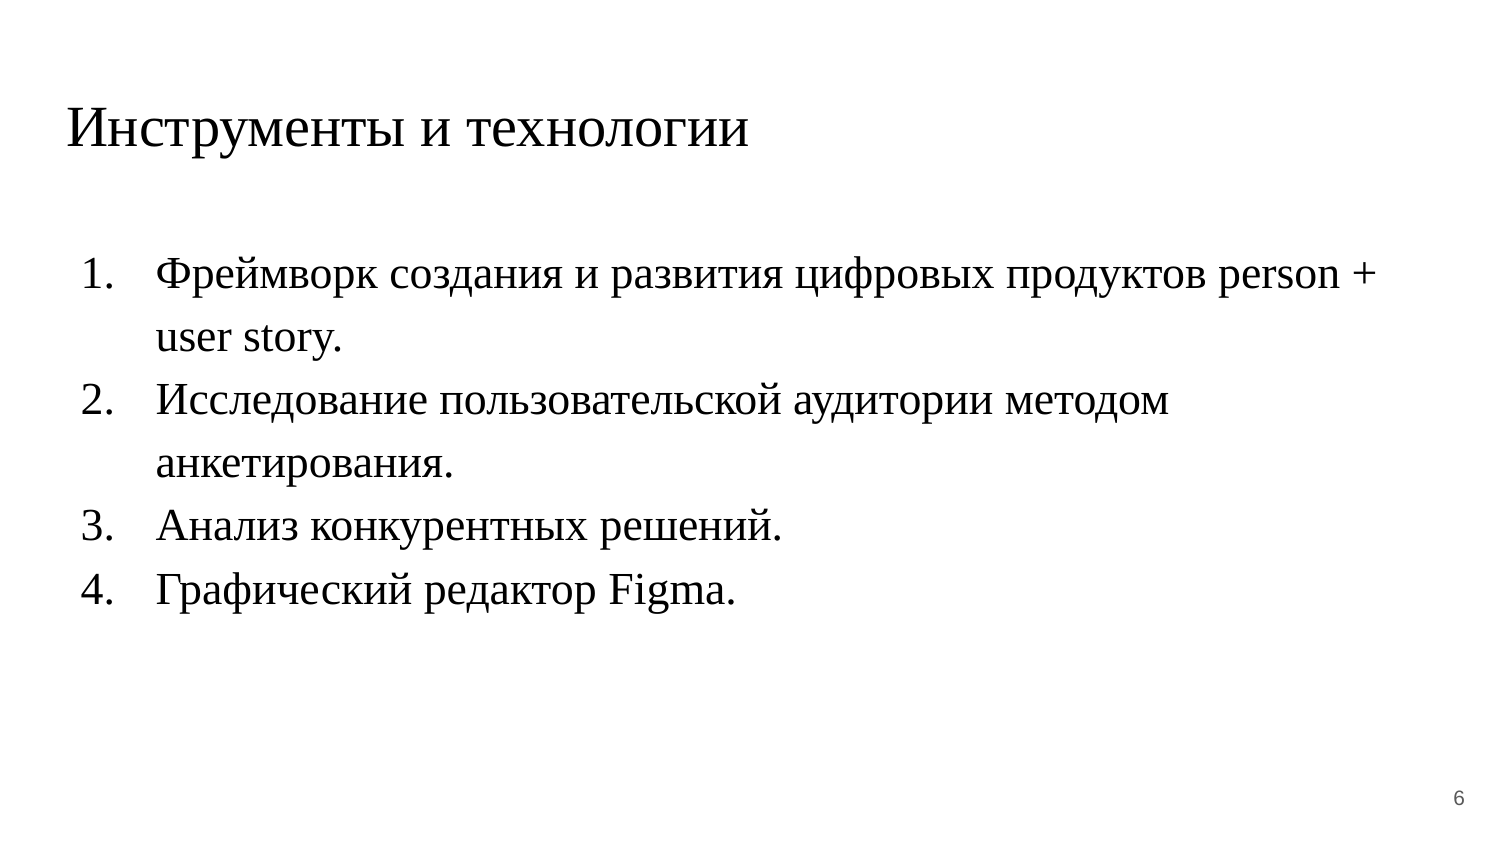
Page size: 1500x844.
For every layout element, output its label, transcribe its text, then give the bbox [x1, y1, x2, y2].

list Фреймворк создания и развития цифровых продуктов person + user story. Исследование пользовательской аудитории методом анкетирования. Анализ конкурентных решений. Графический редактор Figma. [51, 219, 1449, 780]
slide_number ‹#› [1389, 764, 1480, 830]
title Инструменты и технологии [51, 72, 1449, 167]
